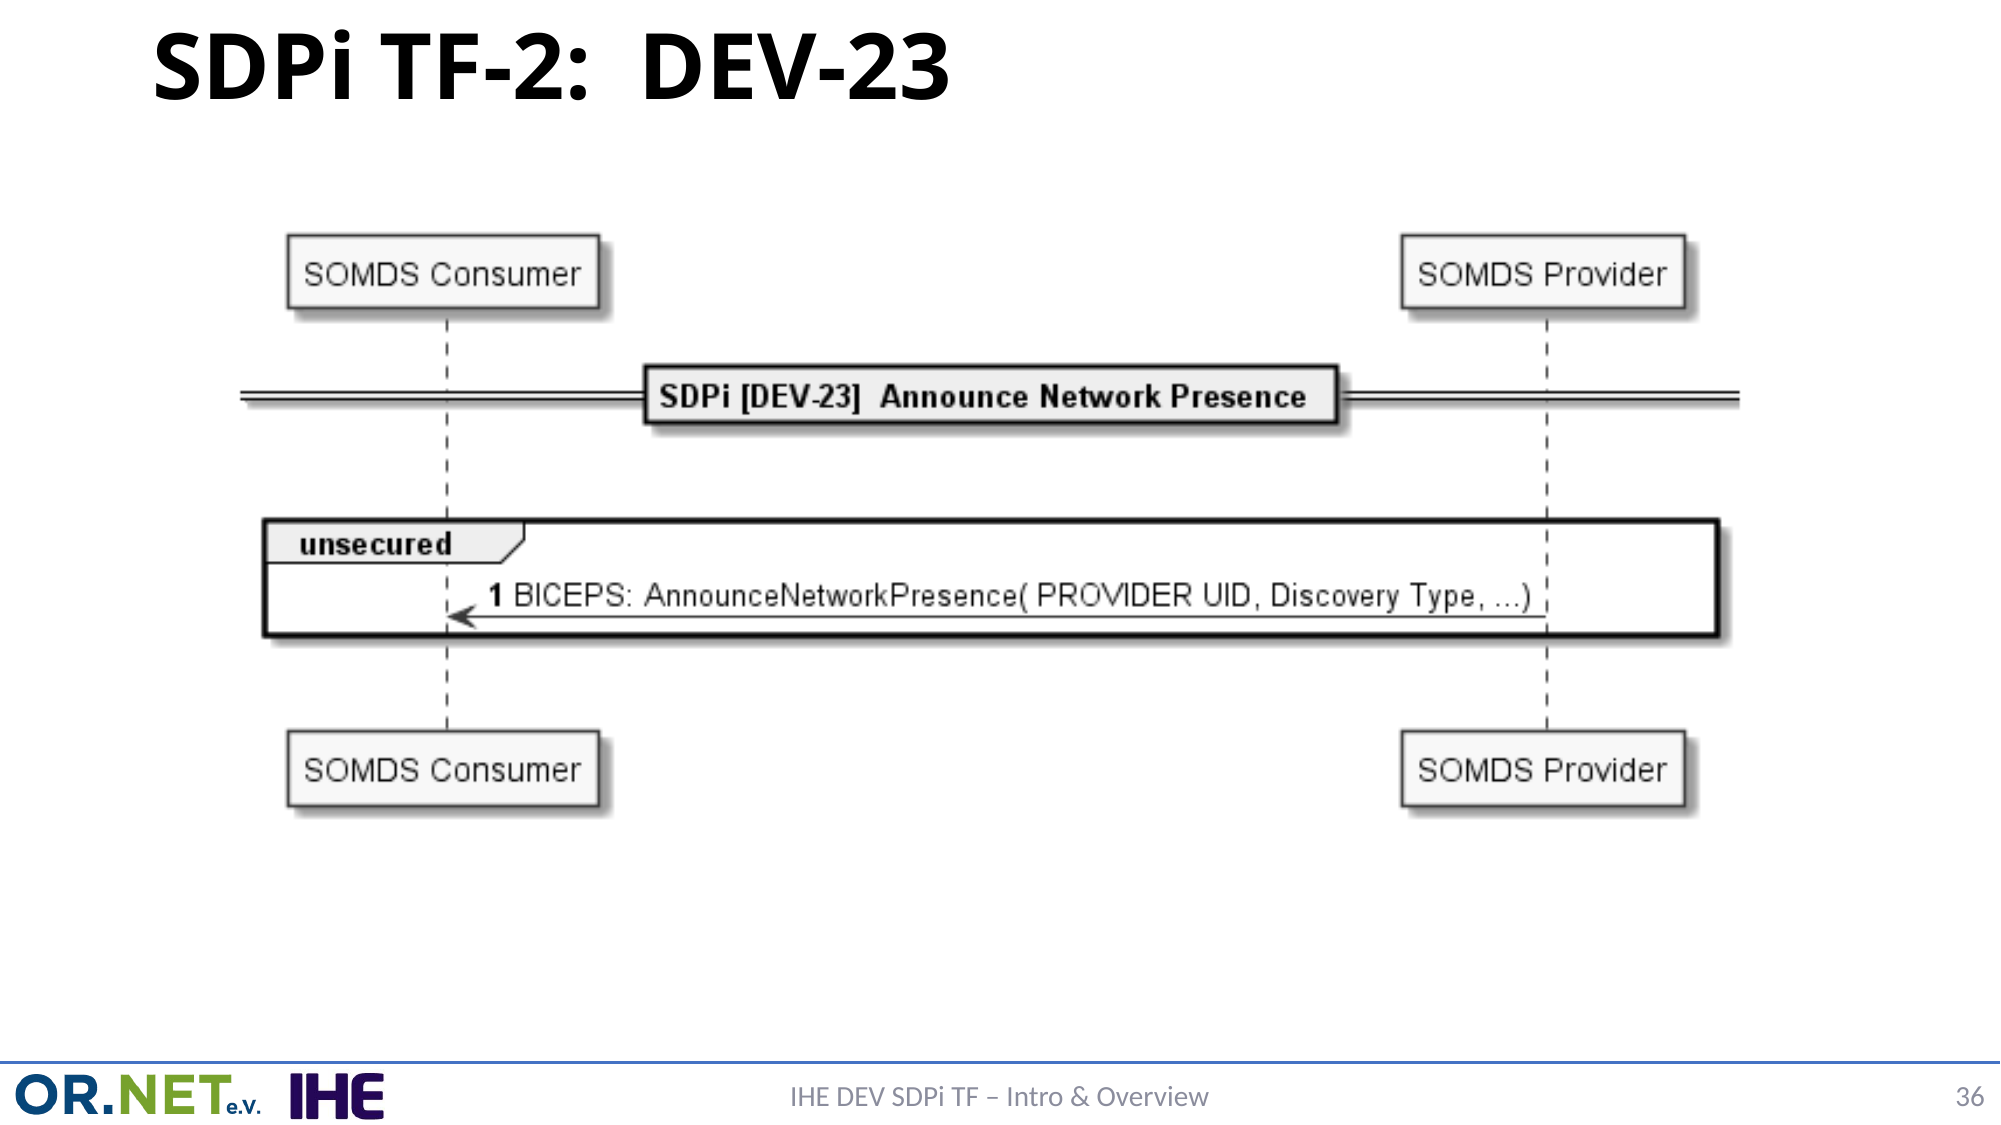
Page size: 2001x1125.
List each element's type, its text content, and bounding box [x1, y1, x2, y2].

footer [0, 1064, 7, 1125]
title SDPi TF-2: DEV-23 [137, 3, 1863, 136]
picture [290, 1068, 386, 1120]
picture [234, 228, 1766, 829]
footer IHE DEV SDPi TF – Intro & Overview [268, 1064, 1810, 1125]
picture [7, 1062, 268, 1125]
slide_number 36 [1810, 1064, 2000, 1125]
